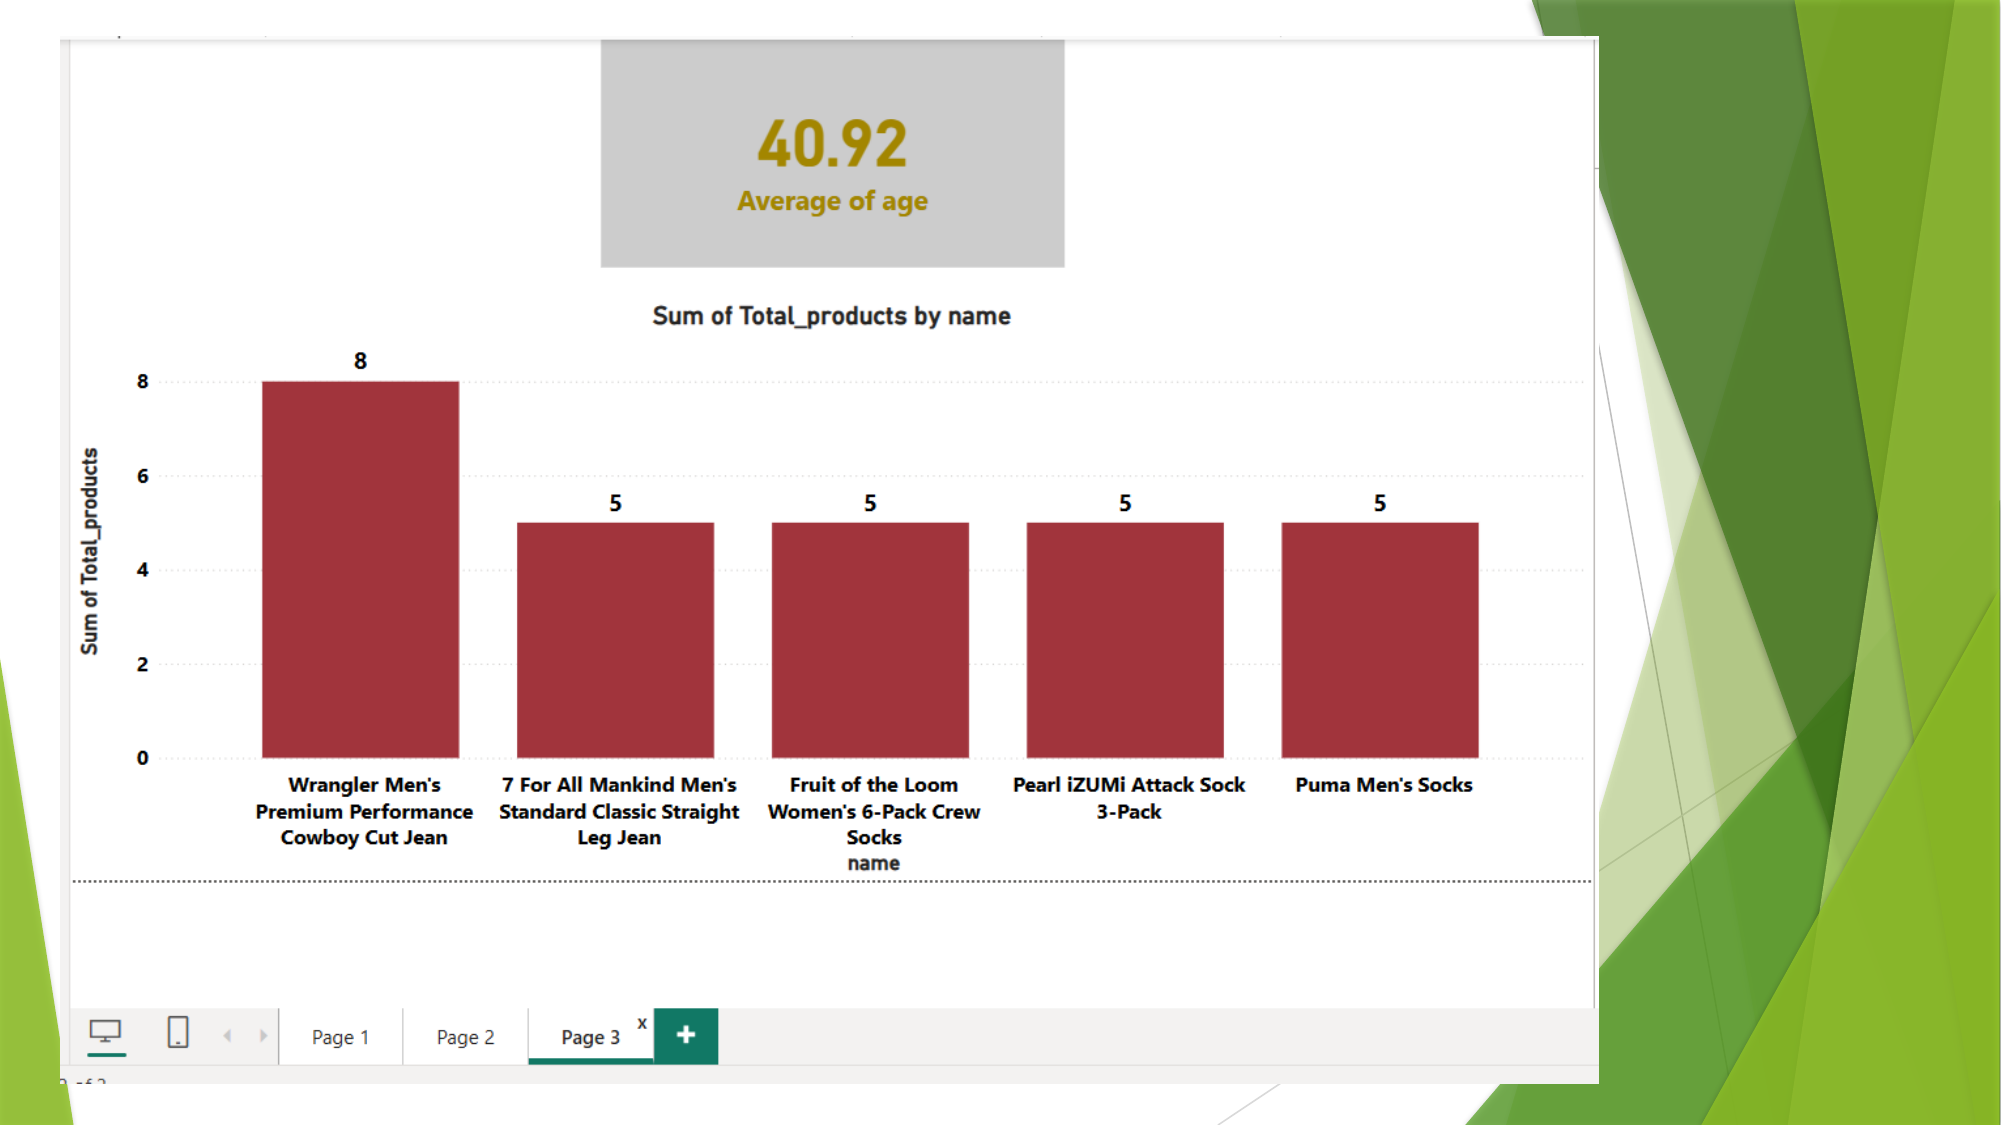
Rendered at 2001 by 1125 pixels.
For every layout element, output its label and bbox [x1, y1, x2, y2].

list [59, 36, 1599, 1084]
